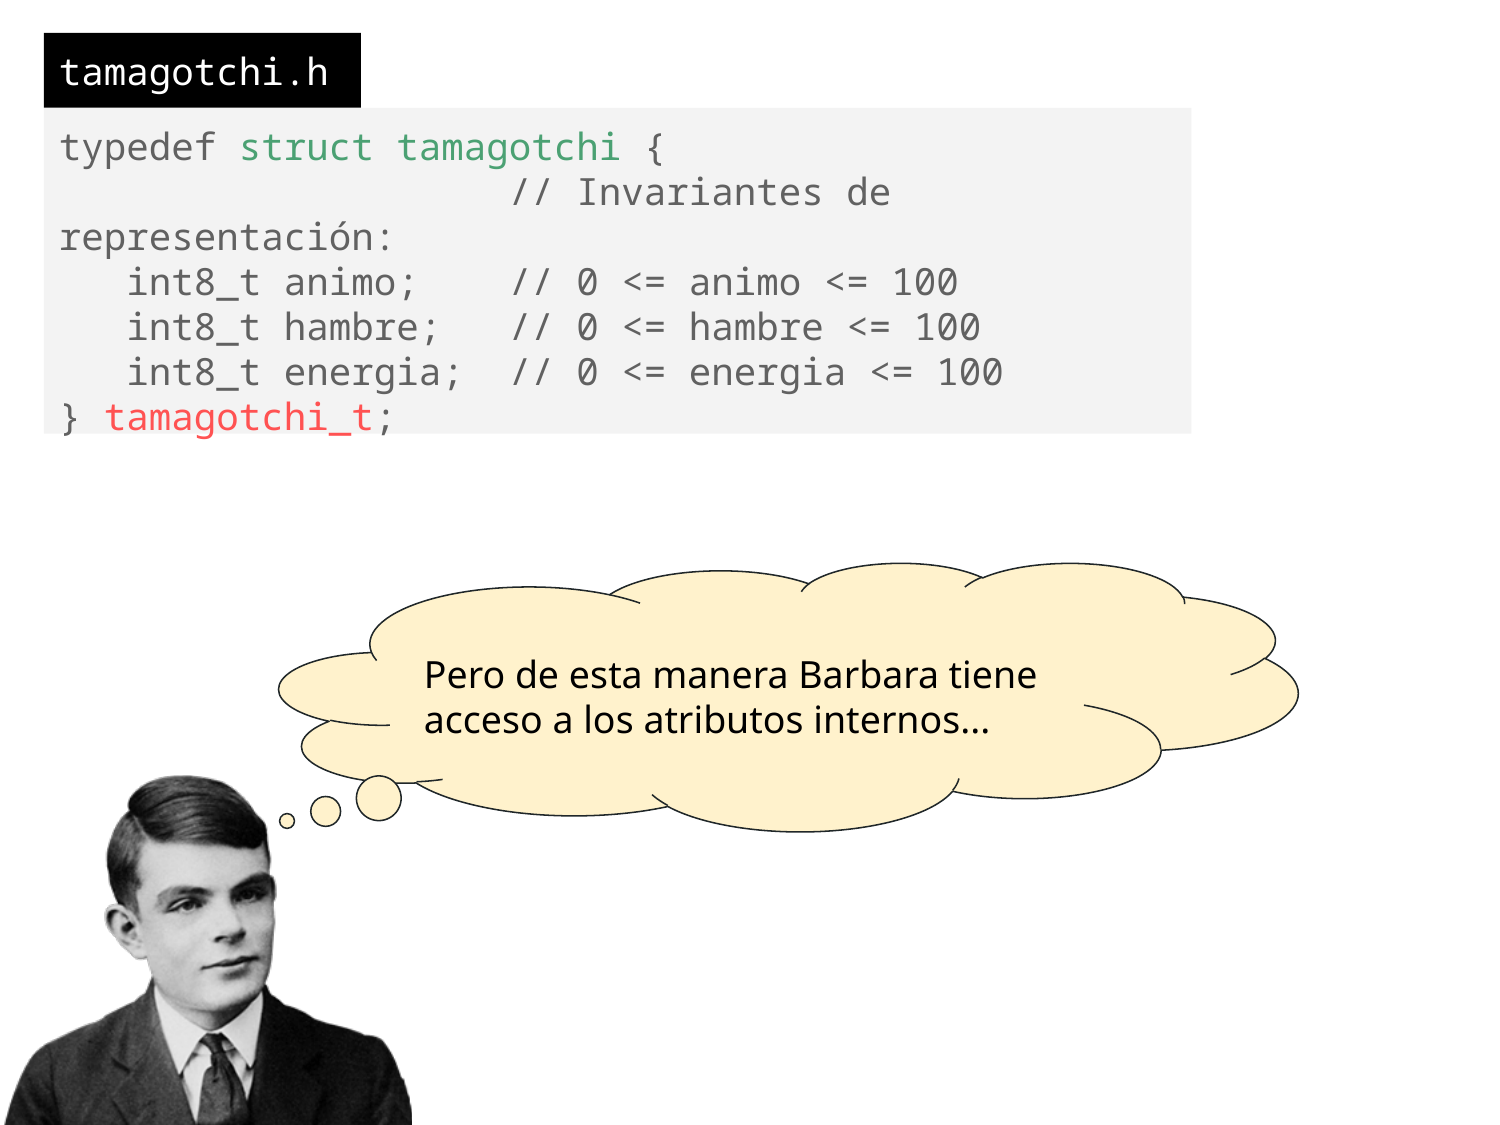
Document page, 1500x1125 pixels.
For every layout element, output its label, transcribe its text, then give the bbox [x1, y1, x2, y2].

list typedef struct tamagotchi { // Invariantes de representación: int8_t animo; // 0 <= animo <= 100 int8_t hambre; // 0 <= hambre <= 100 int8_t energia; // 0 <= energia <= 100 } tamagotchi_t; [43, 107, 1192, 434]
picture [0, 775, 413, 1125]
list tamagotchi.h [43, 32, 361, 108]
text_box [279, 562, 1299, 832]
